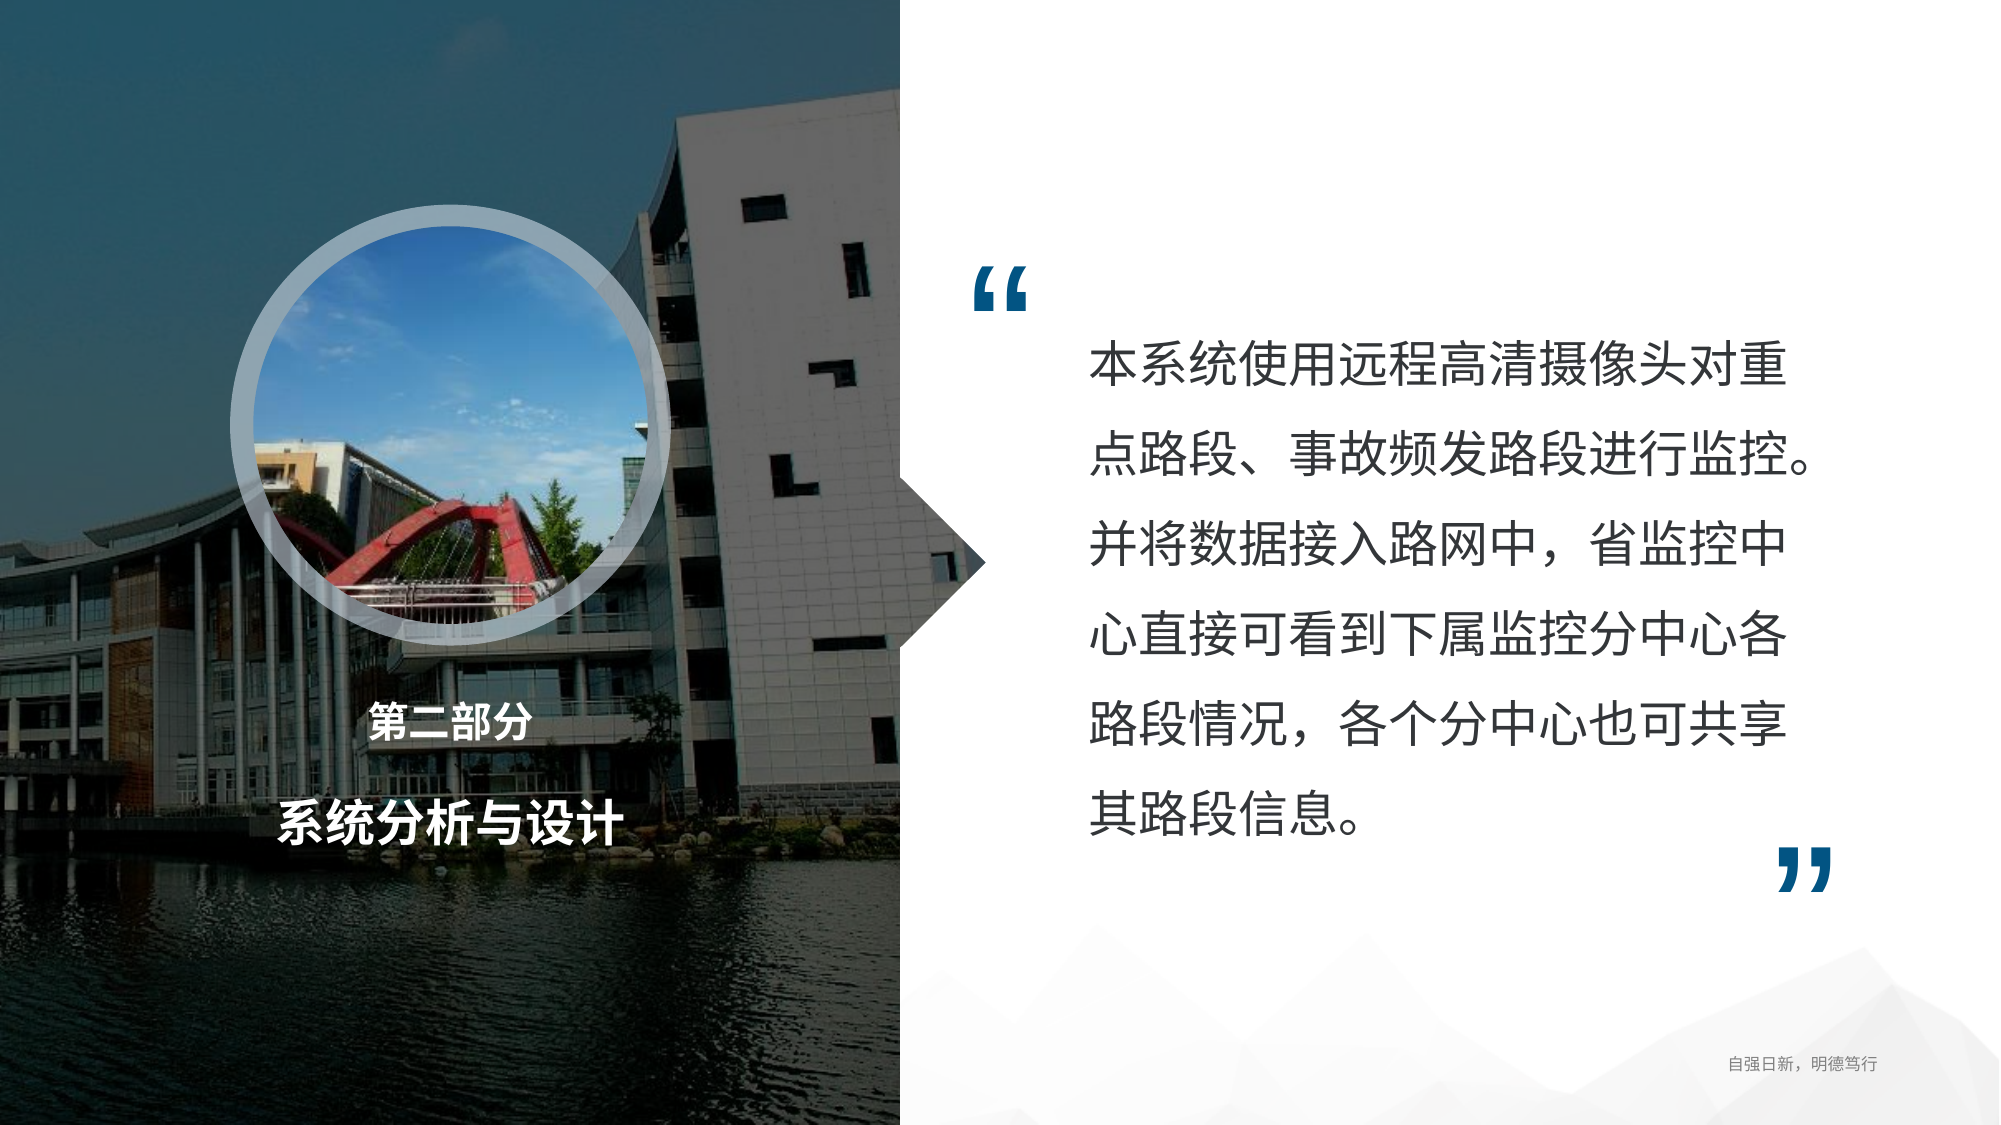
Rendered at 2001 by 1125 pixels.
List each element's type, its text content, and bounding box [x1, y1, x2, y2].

text_box ” [1756, 777, 1853, 1033]
text_box [230, 327, 253, 523]
text_box 本系统使用远程高清摄像头对重点路段、事故频发路段进行监控。并将数据接入路网中，省监控中心直接可看到下属监控分中心各路段情况，各个分中心也可共享其路段信息。 [1073, 295, 1805, 640]
text_box [0, 0, 986, 1125]
footer 自强日新，明德笃行 [1727, 1055, 1882, 1076]
text_box “ [952, 197, 1049, 453]
text_box [355, 204, 546, 226]
text_box [648, 327, 671, 523]
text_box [167, 688, 734, 854]
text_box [253, 226, 648, 624]
text_box [355, 624, 546, 646]
